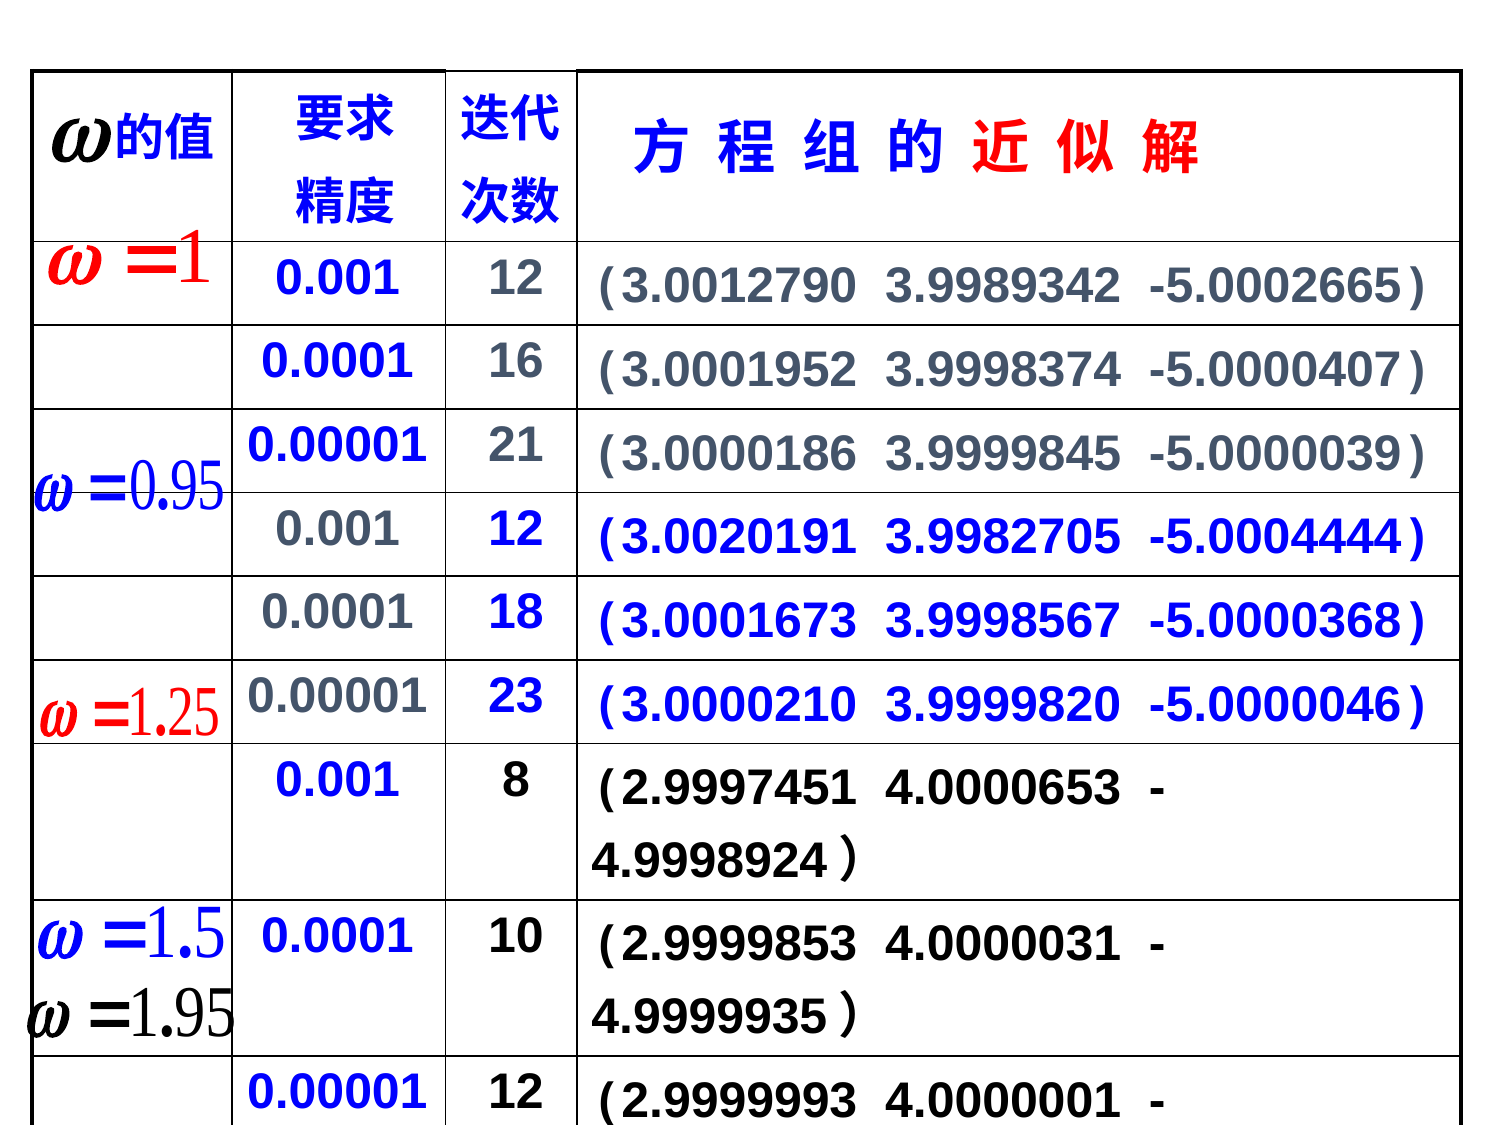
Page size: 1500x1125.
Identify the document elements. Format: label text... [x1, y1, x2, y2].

table_cell (2.9997451 4.0000653 -4.9998924） [578, 744, 1459, 899]
table_cell (3.0000186 3.9999845 -5.0000039) [578, 410, 1459, 492]
table_cell 8 [446, 744, 576, 899]
table_header [34, 73, 231, 97]
table_cell (3.0001673 3.9998567 -5.0000368) [578, 577, 1459, 659]
table_cell 0.00001 [241, 410, 445, 492]
table_cell (2.9999993 4.0000001 -4.9999996） [578, 1057, 1459, 1125]
table_cell (3.0020191 3.9982705 -5.0004444) [578, 493, 1459, 575]
table_cell 12 [446, 1057, 576, 1125]
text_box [17, 97, 241, 1050]
table_cell (3.0012790 3.9989342 -5.0002665) [578, 242, 1459, 324]
text_box 方 程 组 的 近 似 解 [618, 102, 1215, 188]
table_cell 18 [446, 577, 576, 659]
table_cell (2.9999853 4.0000031 -4.9999935） [578, 901, 1459, 1055]
table_cell 0.0001 [241, 326, 445, 408]
table_cell 10 [446, 901, 576, 1055]
table_cell 0.00001 [233, 1057, 445, 1125]
table_cell 12 [446, 242, 576, 324]
table_cell (3.0000210 3.9999820 -5.0000046) [578, 661, 1459, 743]
table_header 迭代 次数 [446, 72, 576, 241]
table_header [578, 73, 1459, 241]
table_cell [34, 1057, 231, 1125]
table_cell 16 [446, 326, 576, 408]
table_cell 0.001 [241, 242, 445, 324]
table_cell 23 [446, 661, 576, 743]
table_header 要求 精度 [233, 73, 445, 241]
table_cell 0.0001 [233, 901, 445, 1055]
table_cell 21 [446, 410, 576, 492]
table_cell (3.0001952 3.9998374 -5.0000407) [578, 326, 1459, 408]
table_cell 12 [446, 493, 576, 575]
table_cell 0.00001 [241, 661, 445, 743]
table_cell 0.001 [241, 744, 445, 899]
table_cell 0.001 [241, 493, 445, 575]
table_cell 0.0001 [241, 577, 445, 659]
table_cell [34, 1050, 231, 1055]
